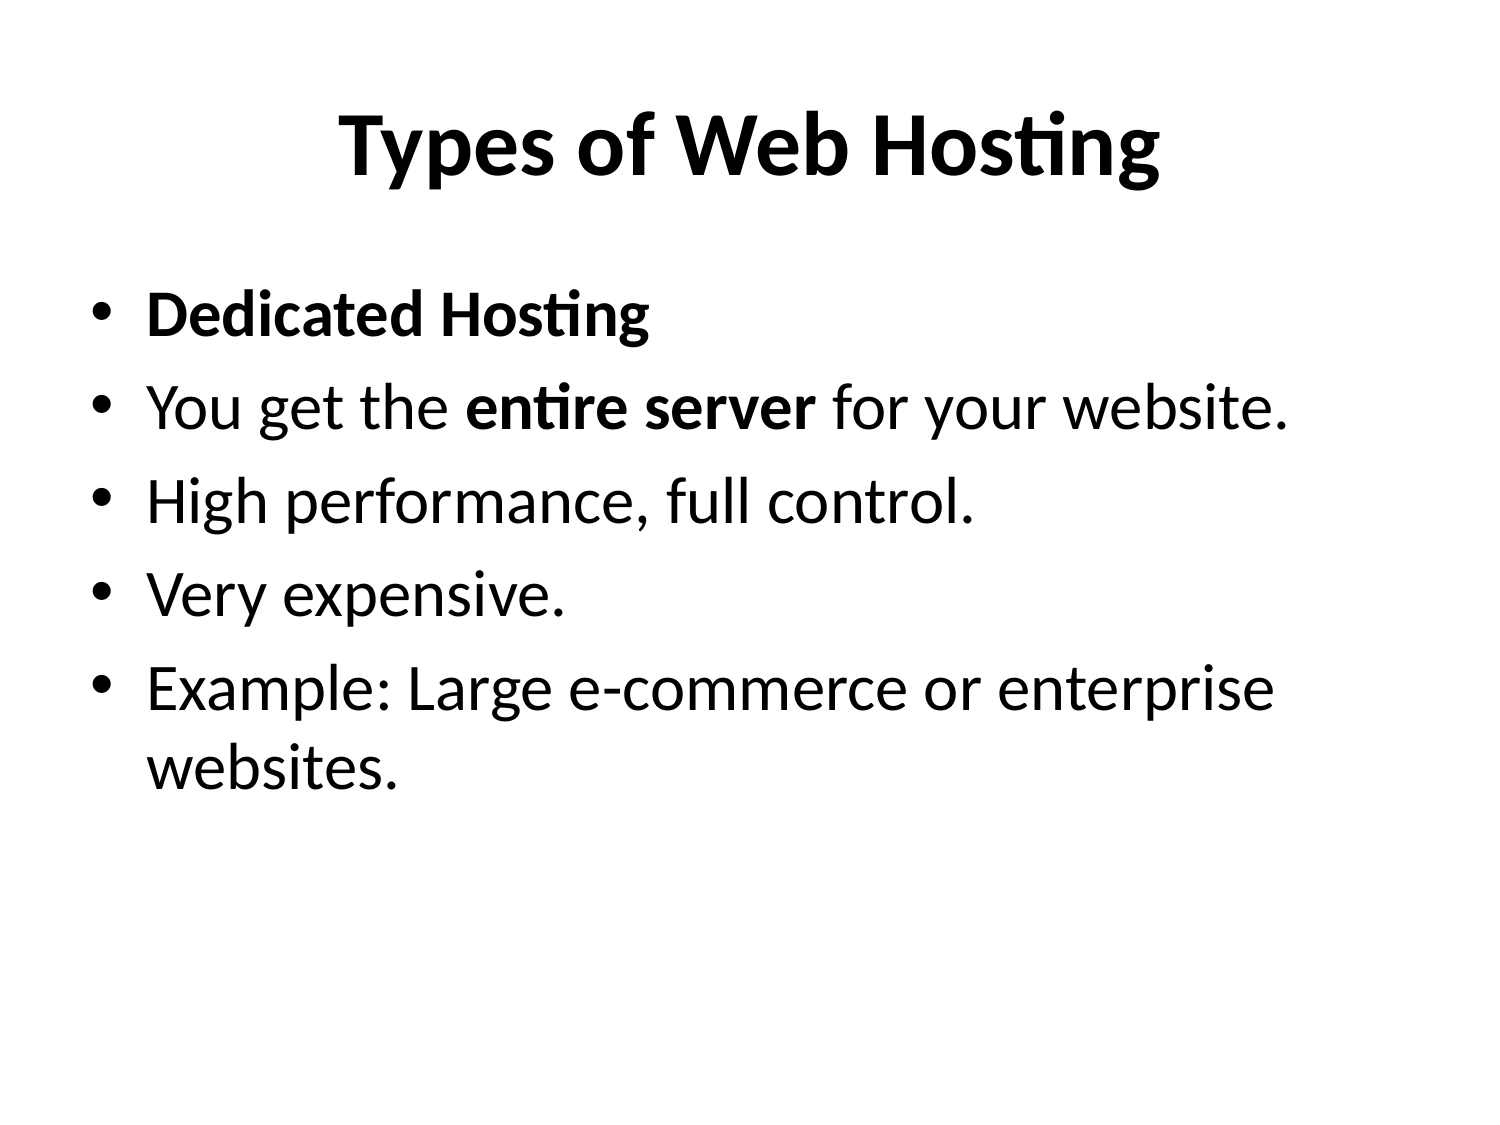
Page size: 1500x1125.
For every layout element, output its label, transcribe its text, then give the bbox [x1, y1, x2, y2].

list Dedicated Hosting You get the entire server for your website. High performance, full control. Very expensive. Example: Large e-commerce or enterprise websites. [75, 262, 1425, 1005]
title Types of Web Hosting [75, 45, 1425, 233]
